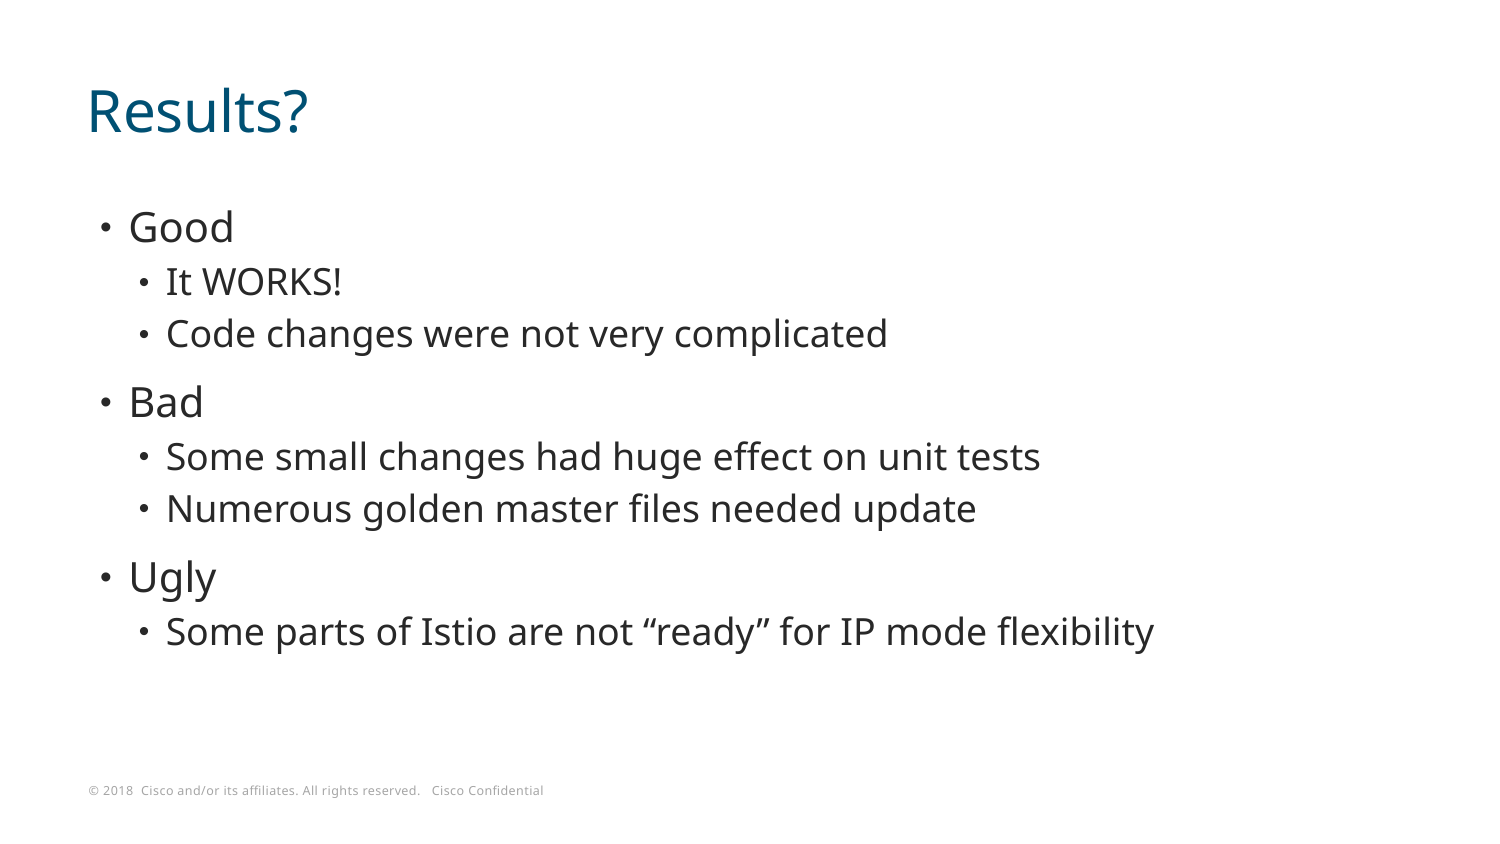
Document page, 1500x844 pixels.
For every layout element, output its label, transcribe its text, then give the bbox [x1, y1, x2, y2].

list Good It WORKS! Code changes were not very complicated Bad Some small changes had huge effect on unit tests Numerous golden master files needed update Ugly Some parts of Istio are not “ready” for IP mode flexibility [75, 197, 1434, 754]
title Results? [71, 55, 1441, 176]
